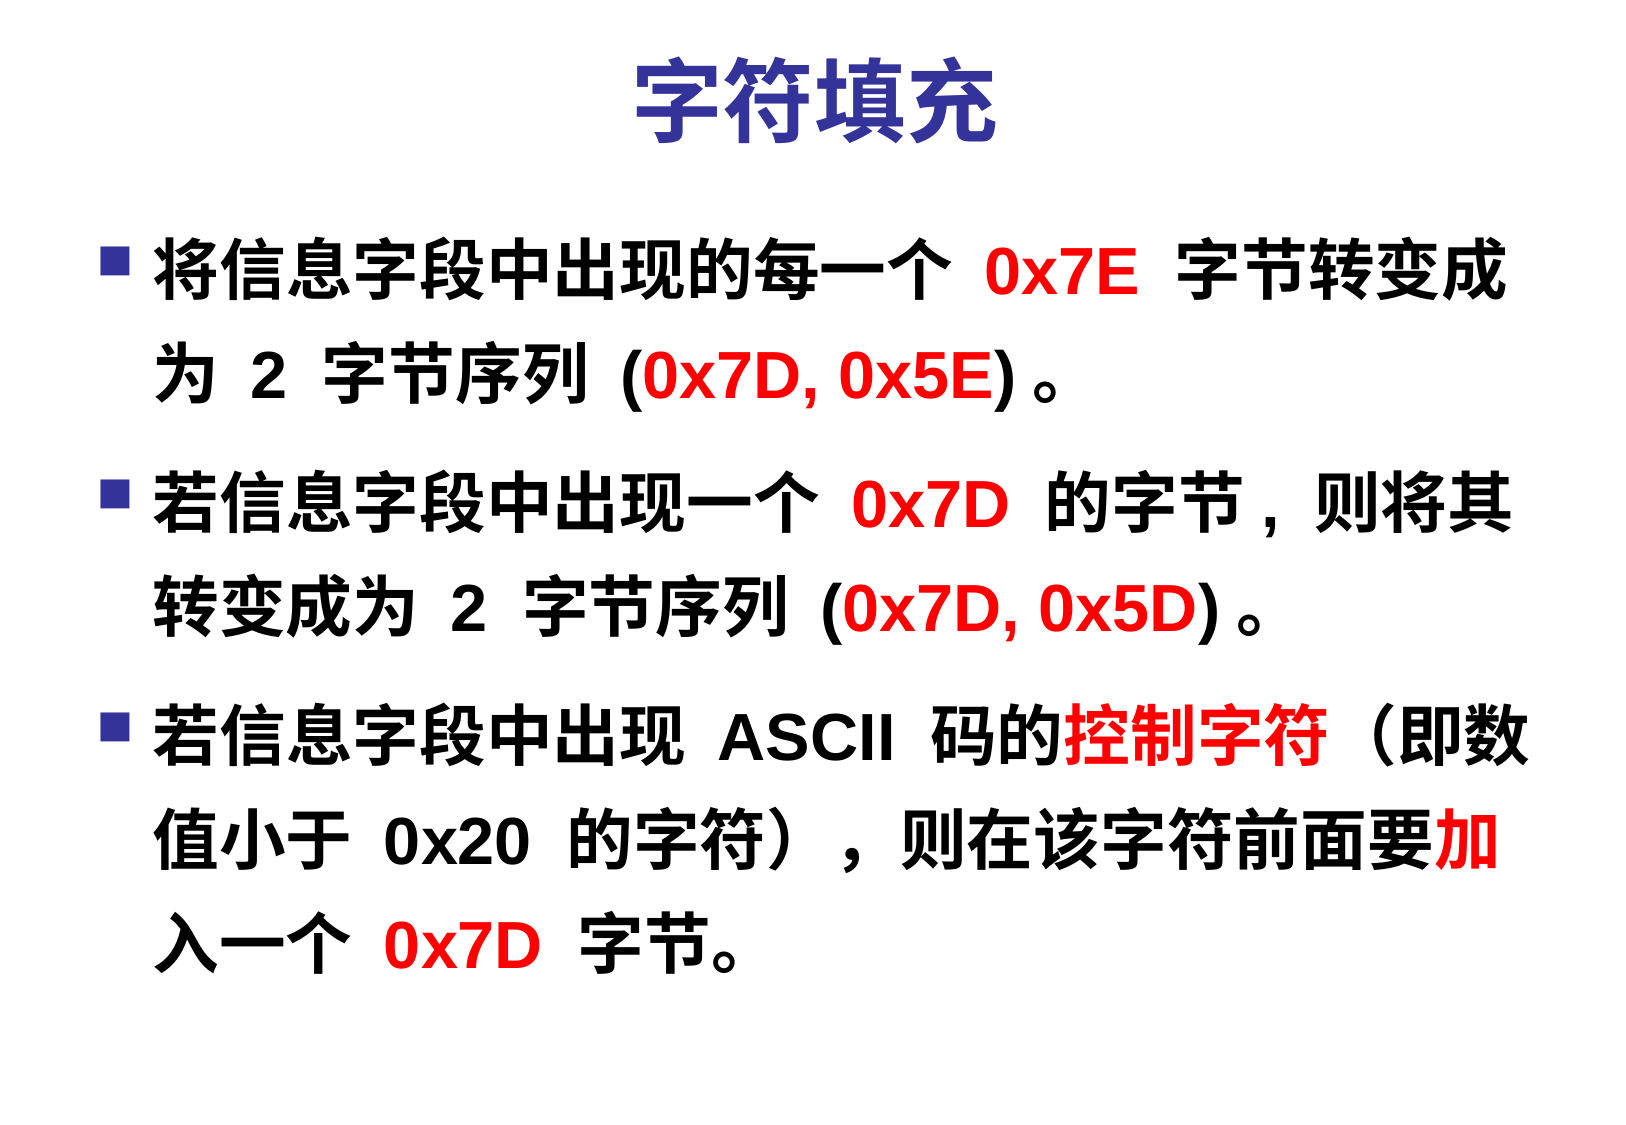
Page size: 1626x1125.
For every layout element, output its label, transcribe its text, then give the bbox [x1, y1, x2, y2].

title 字符填充 [81, 30, 1569, 161]
list 将信息字段中出现的每一个 0x7E 字节转变成为 2 字节序列 (0x7D, 0x5E)。 若信息字段中出现一个 0x7D 的字节, 则将其转变成为 2 字节序列 (0x7D, 0x5D)。 若信息字段中出现 ASCII 码的控制字符（即数值小于 0x20 的字符），则在该字符前面要加入一个 0x7D 字节。 [81, 196, 1569, 1006]
